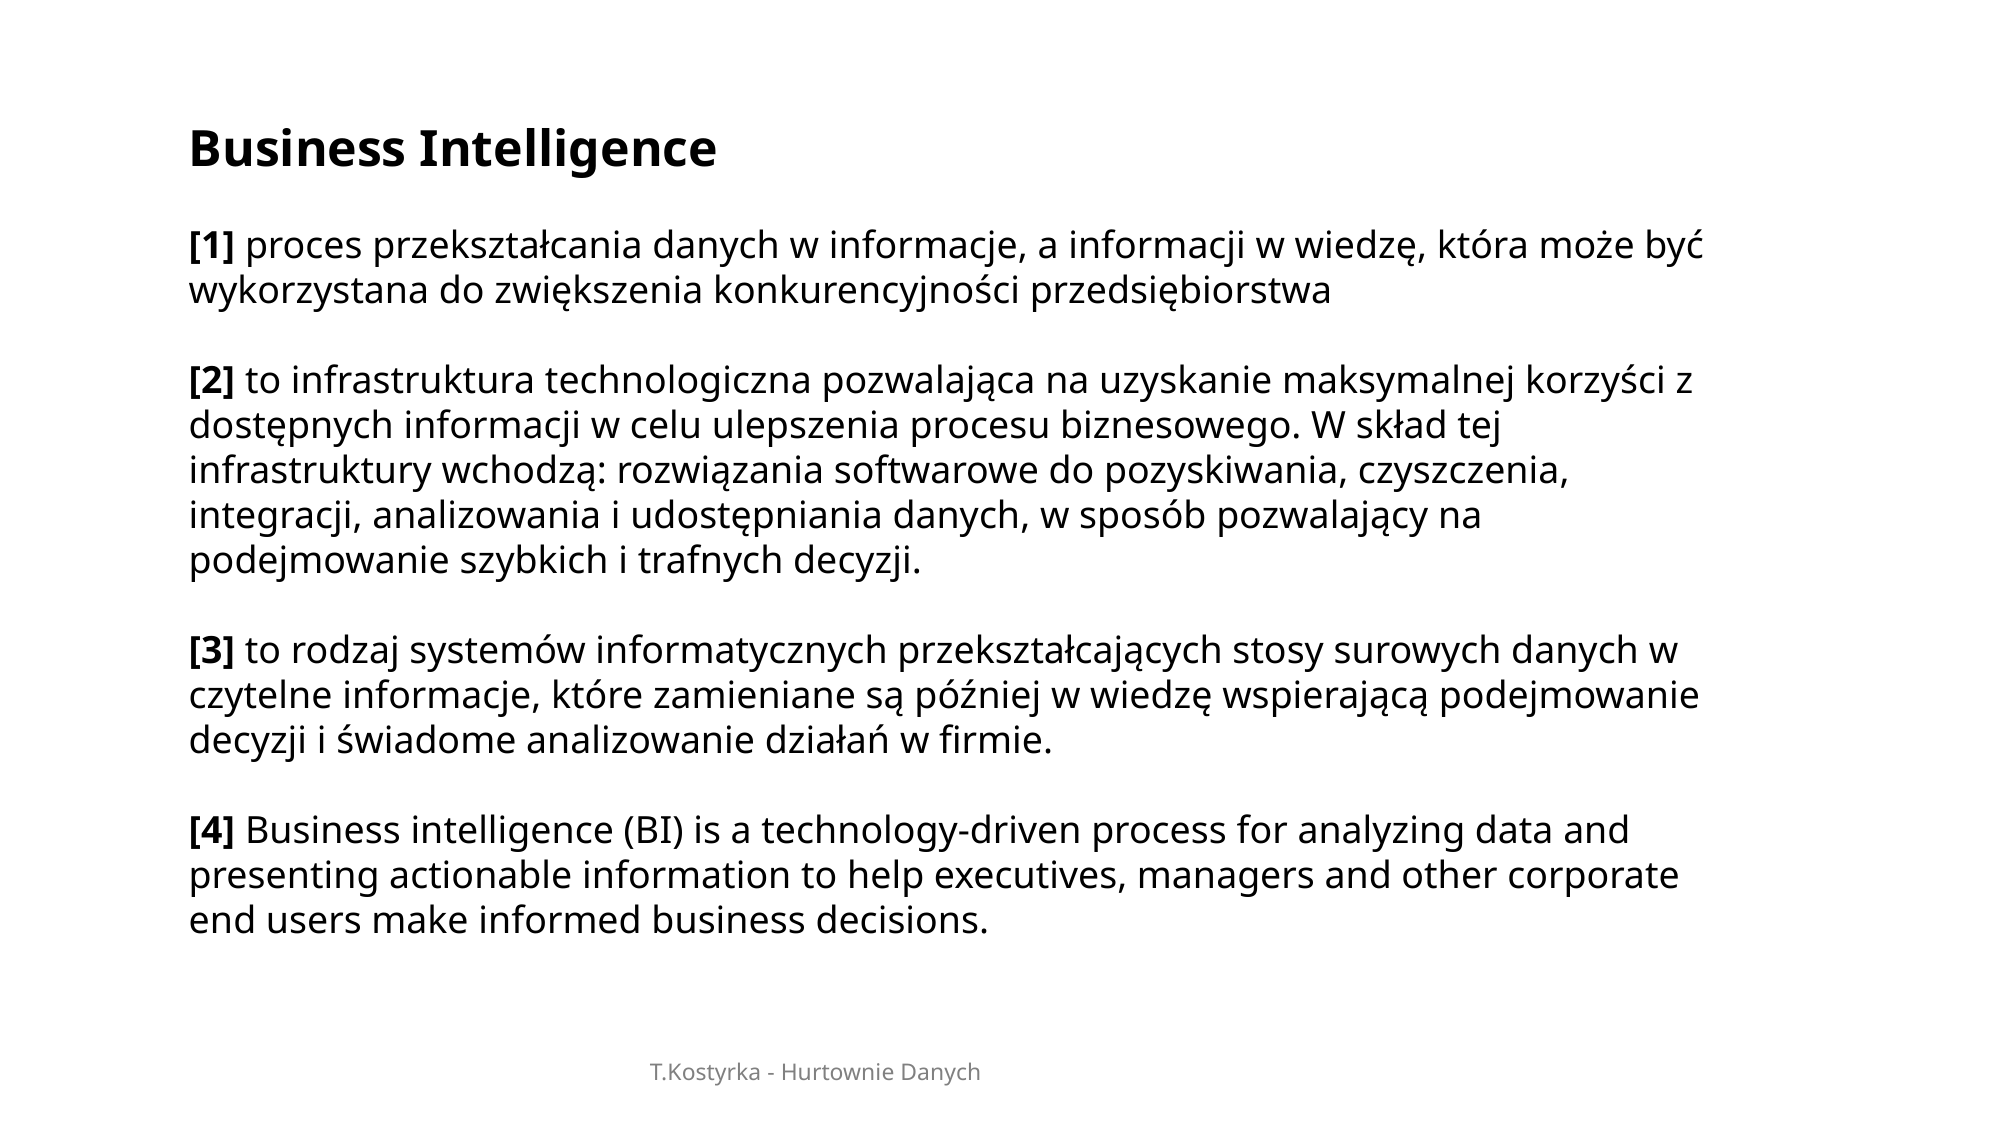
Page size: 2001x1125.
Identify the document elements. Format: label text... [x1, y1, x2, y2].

text_box Business Intelligence [1] proces przekształcania danych w informacje, a informacji w wiedzę, która może być wykorzystana do zwiększenia konkurencyjności przedsiębiorstwa [2] to infrastruktura technologiczna pozwalająca na uzyskanie maksymalnej korzyści z dostępnych informacji w celu ulepszenia procesu biznesowego. W skład tej infrastruktury wchodzą: rozwiązania softwarowe do pozyskiwania, czyszczenia, integracji, analizowania i udostępniania danych, w sposób pozwalający na podejmowanie szybkich i trafnych decyzji. [3] to rodzaj systemów informatycznych przekształcających stosy surowych danych w czytelne informacje, które zamieniane są później w wiedzę wspierającą podejmowanie decyzji i świadome analizowanie działań w firmie. [4] Business intelligence (BI) is a technology-driven process for analyzing data and presenting actionable information to help executives, managers and other corporate end users make informed business decisions. [99, 108, 1738, 949]
footer T.Kostyrka - Hurtownie Danych [634, 1042, 1605, 1103]
